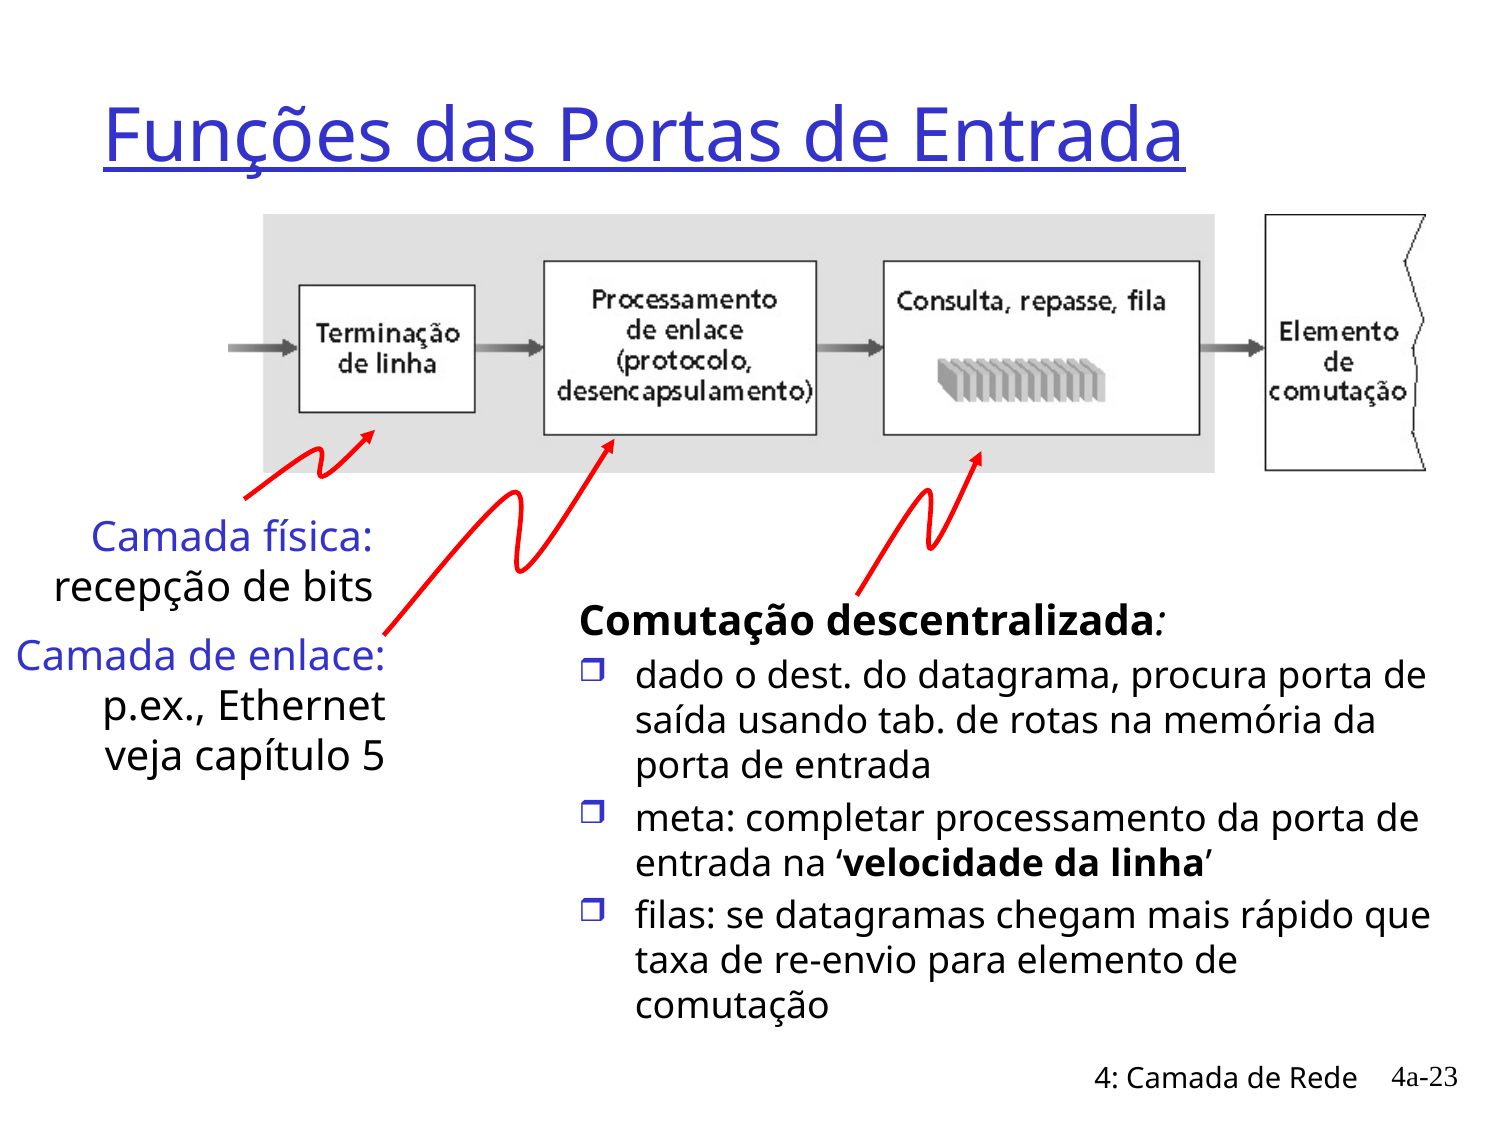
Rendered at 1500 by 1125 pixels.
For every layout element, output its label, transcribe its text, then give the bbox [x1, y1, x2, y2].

text_box [244, 481, 279, 500]
text_box Camada de enlace: p.ex., Ethernet veja capítulo 5 [0, 621, 401, 787]
text_box Camada física: recepção de bits [38, 502, 389, 617]
text_box [856, 481, 968, 596]
text_box [383, 481, 588, 636]
slide_number 4a-23 [1338, 1049, 1474, 1125]
list Comutação descentralizada: dado o dest. do datagrama, procura porta de saída usando tab. de rotas na memória da porta de entrada meta: completar processamento da porta de entrada na ‘velocidade da linha’ filas: se datagramas chegam mais rápido que taxa de re-envio para elemento de comutação [563, 585, 1450, 1033]
title Funções das Portas de Entrada [87, 37, 1363, 226]
footer 4: Camada de Rede [898, 1051, 1338, 1125]
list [228, 213, 1427, 474]
